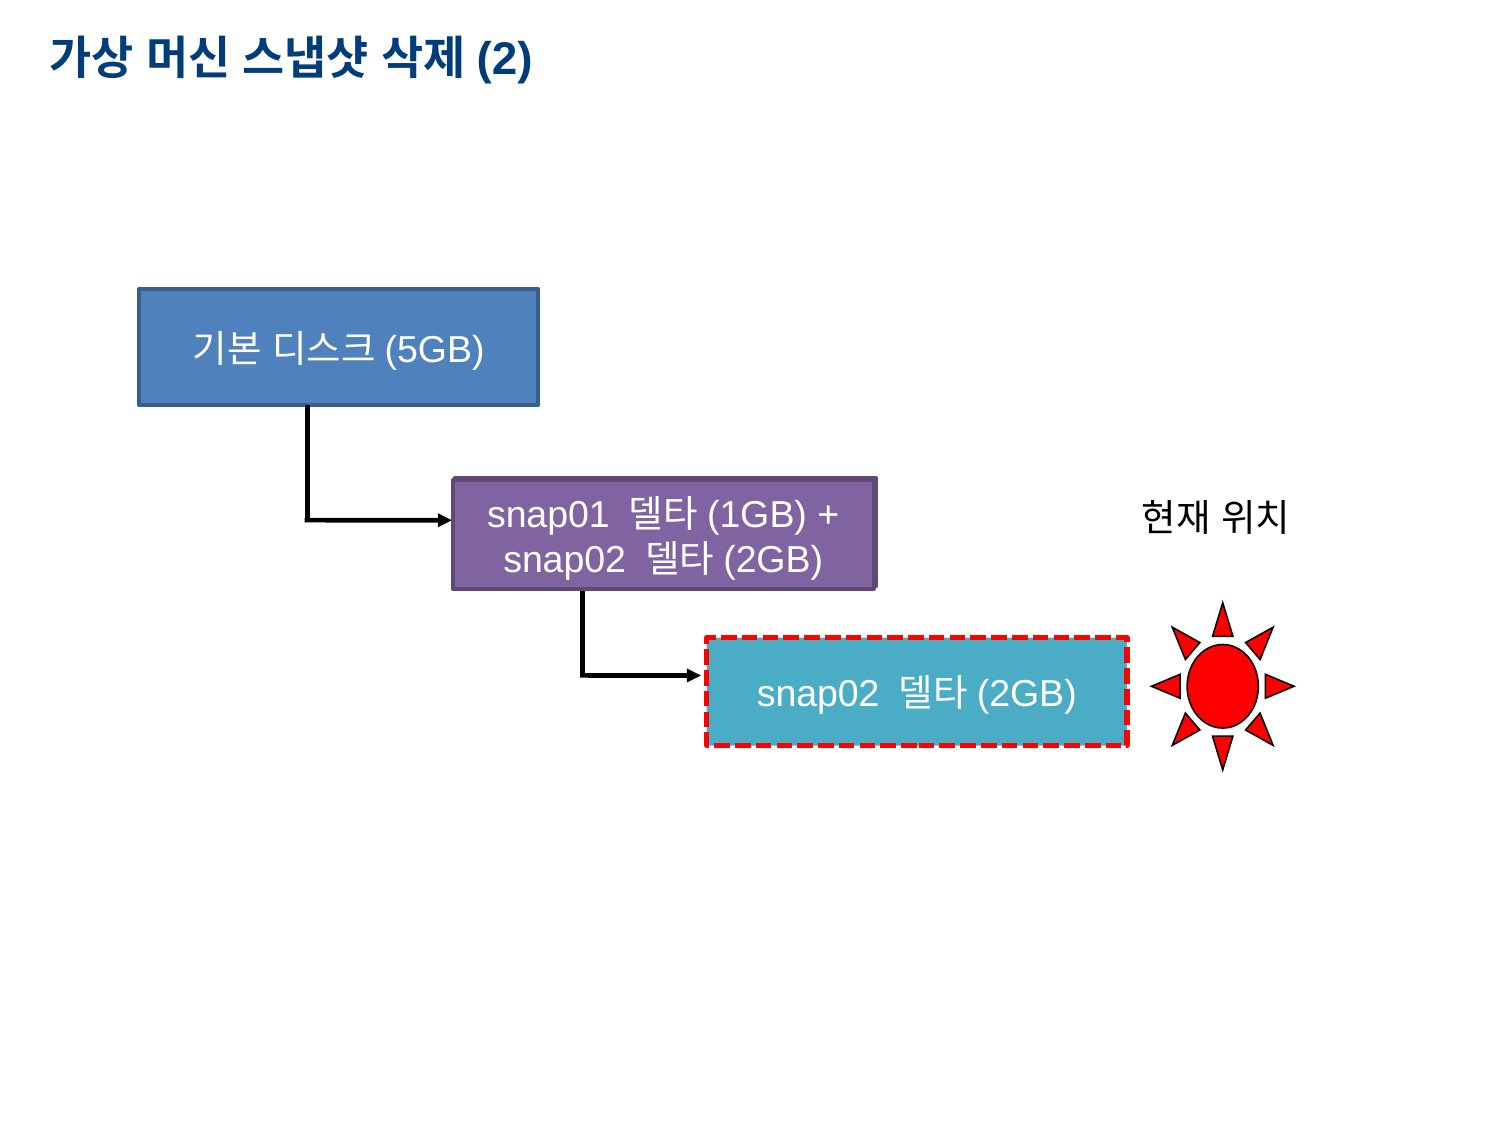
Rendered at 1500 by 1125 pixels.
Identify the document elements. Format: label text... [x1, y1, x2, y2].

text_box snap01 델타(1GB) + snap02 델타(2GB) [451, 478, 876, 591]
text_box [579, 585, 702, 676]
text_box snap02 델타(2GB) [704, 636, 1114, 748]
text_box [138, 289, 539, 521]
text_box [1119, 486, 1313, 771]
title 가상 머신 스냅샷 삭제(2) [34, 20, 1430, 93]
